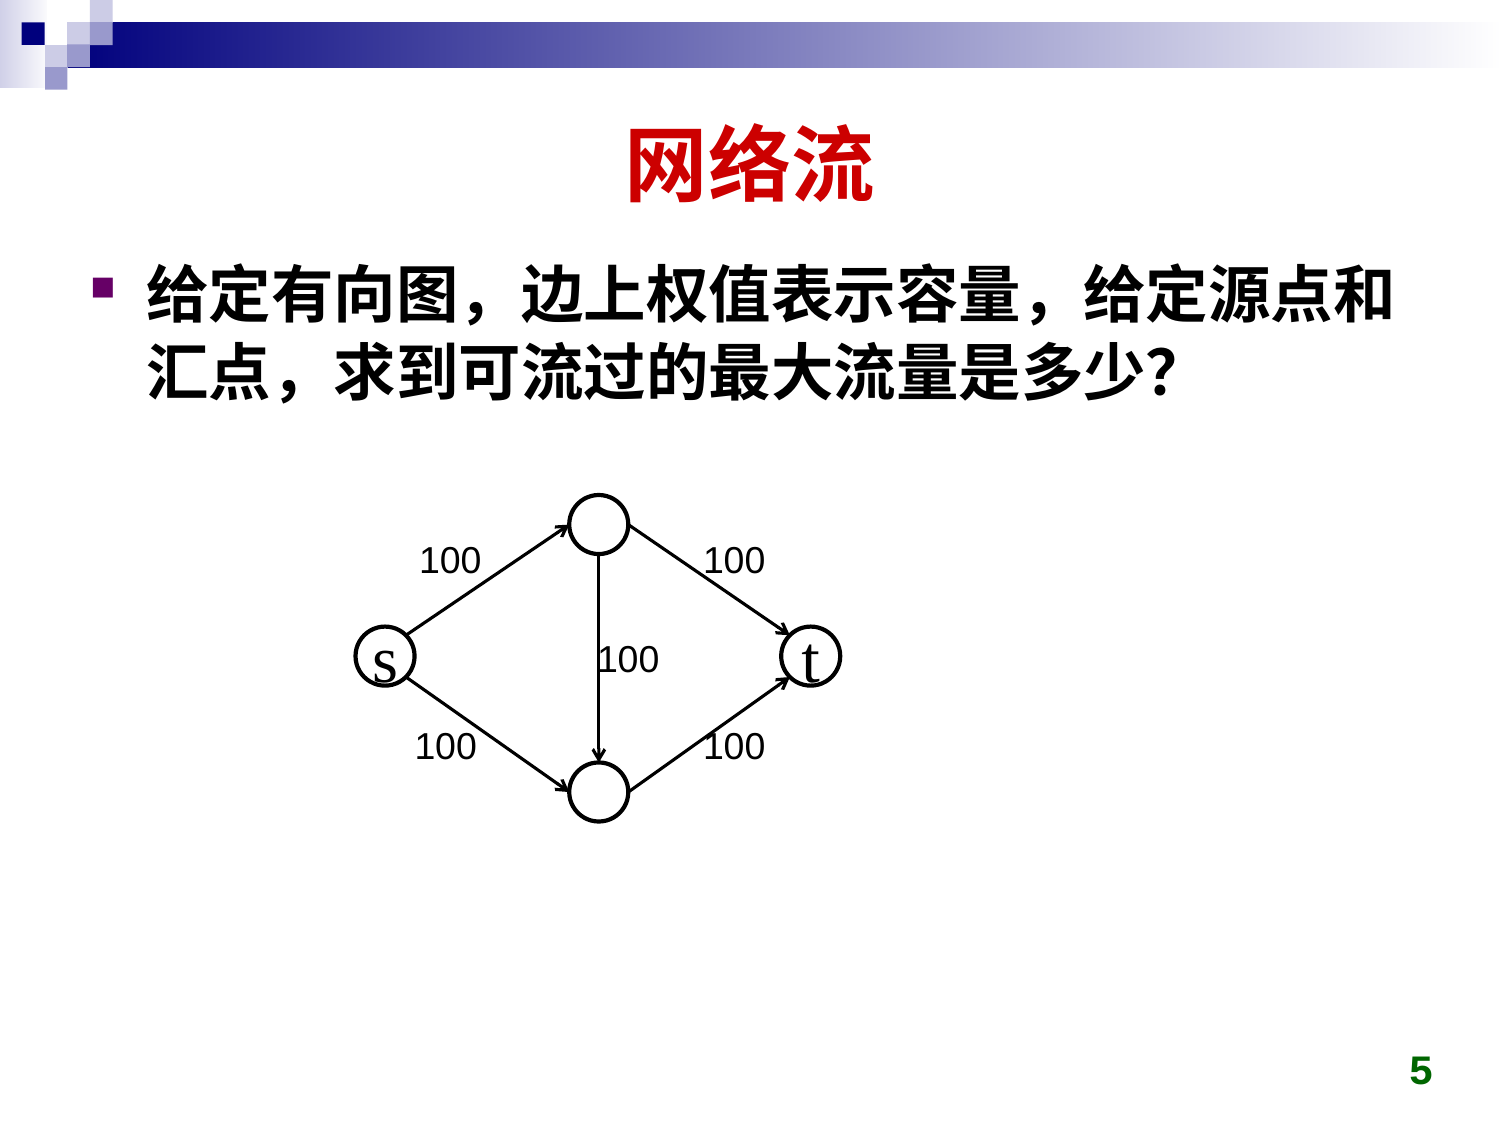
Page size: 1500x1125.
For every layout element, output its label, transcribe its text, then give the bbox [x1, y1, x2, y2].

slide_number 5 [1098, 1025, 1449, 1100]
title 网络流 [75, 75, 1425, 250]
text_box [355, 494, 841, 822]
